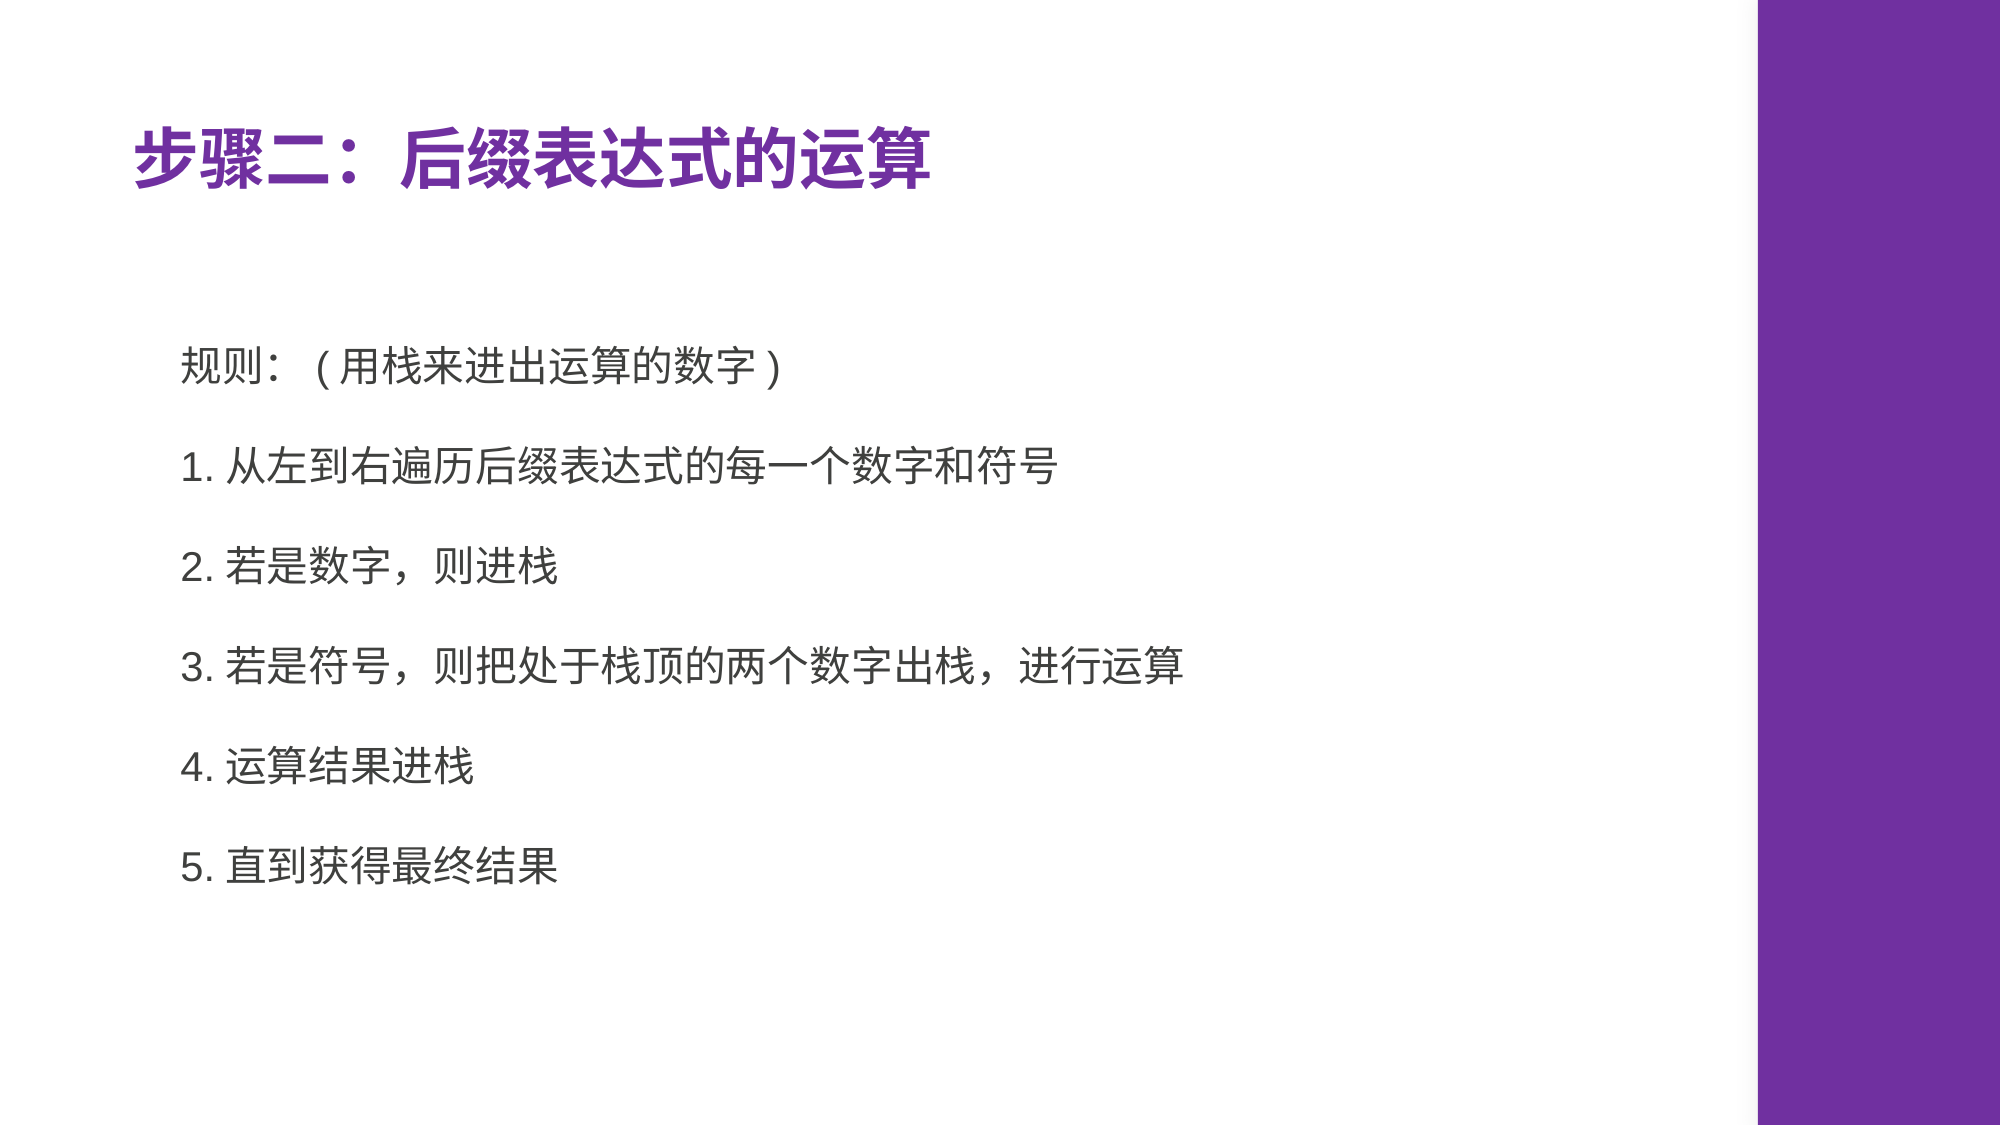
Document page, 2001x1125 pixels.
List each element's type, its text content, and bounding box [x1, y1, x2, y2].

text_box [1757, 0, 2000, 1125]
text_box 规则：(用栈来进出运算的数字) 1.从左到右遍历后缀表达式的每一个数字和符号 2.若是数字，则进栈 3.若是符号，则把处于栈顶的两个数字出栈，进行运算 4.运算结果进栈 5.直到获得最终结果 [165, 282, 1656, 998]
text_box 步骤二：后缀表达式的运算 [117, 109, 949, 205]
